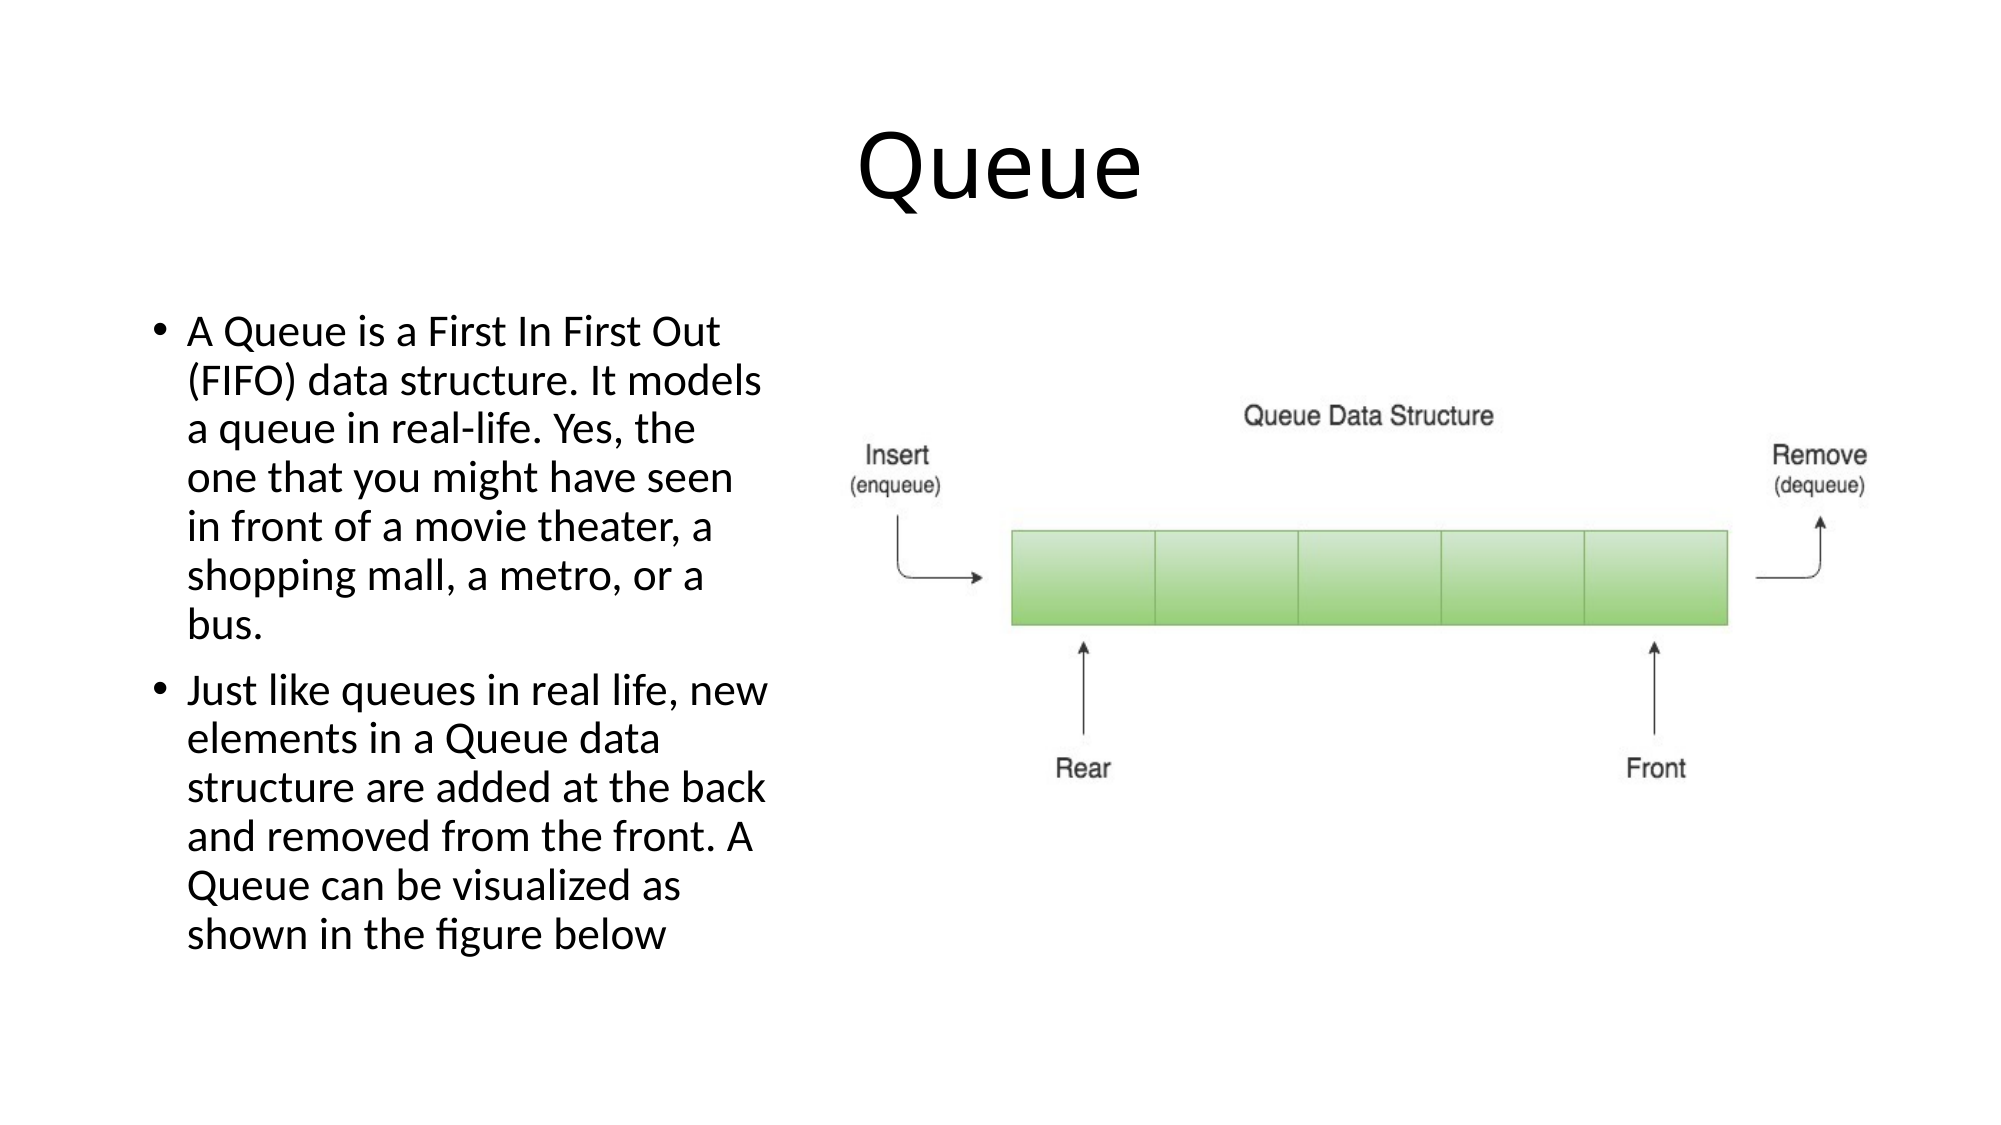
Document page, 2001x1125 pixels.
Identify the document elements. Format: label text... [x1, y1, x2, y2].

title Queue [137, 59, 1863, 278]
picture [817, 358, 1900, 814]
list A Queue is a First In First Out (FIFO) data structure. It models a queue in real-life. Yes, the one that you might have seen in front of a movie theater, a shopping mall, a metro, or a bus. Just like queues in real life, new elements in a Queue data structure are added at the back and removed from the front. A Queue can be visualized as shown in the figure below [137, 299, 792, 1014]
